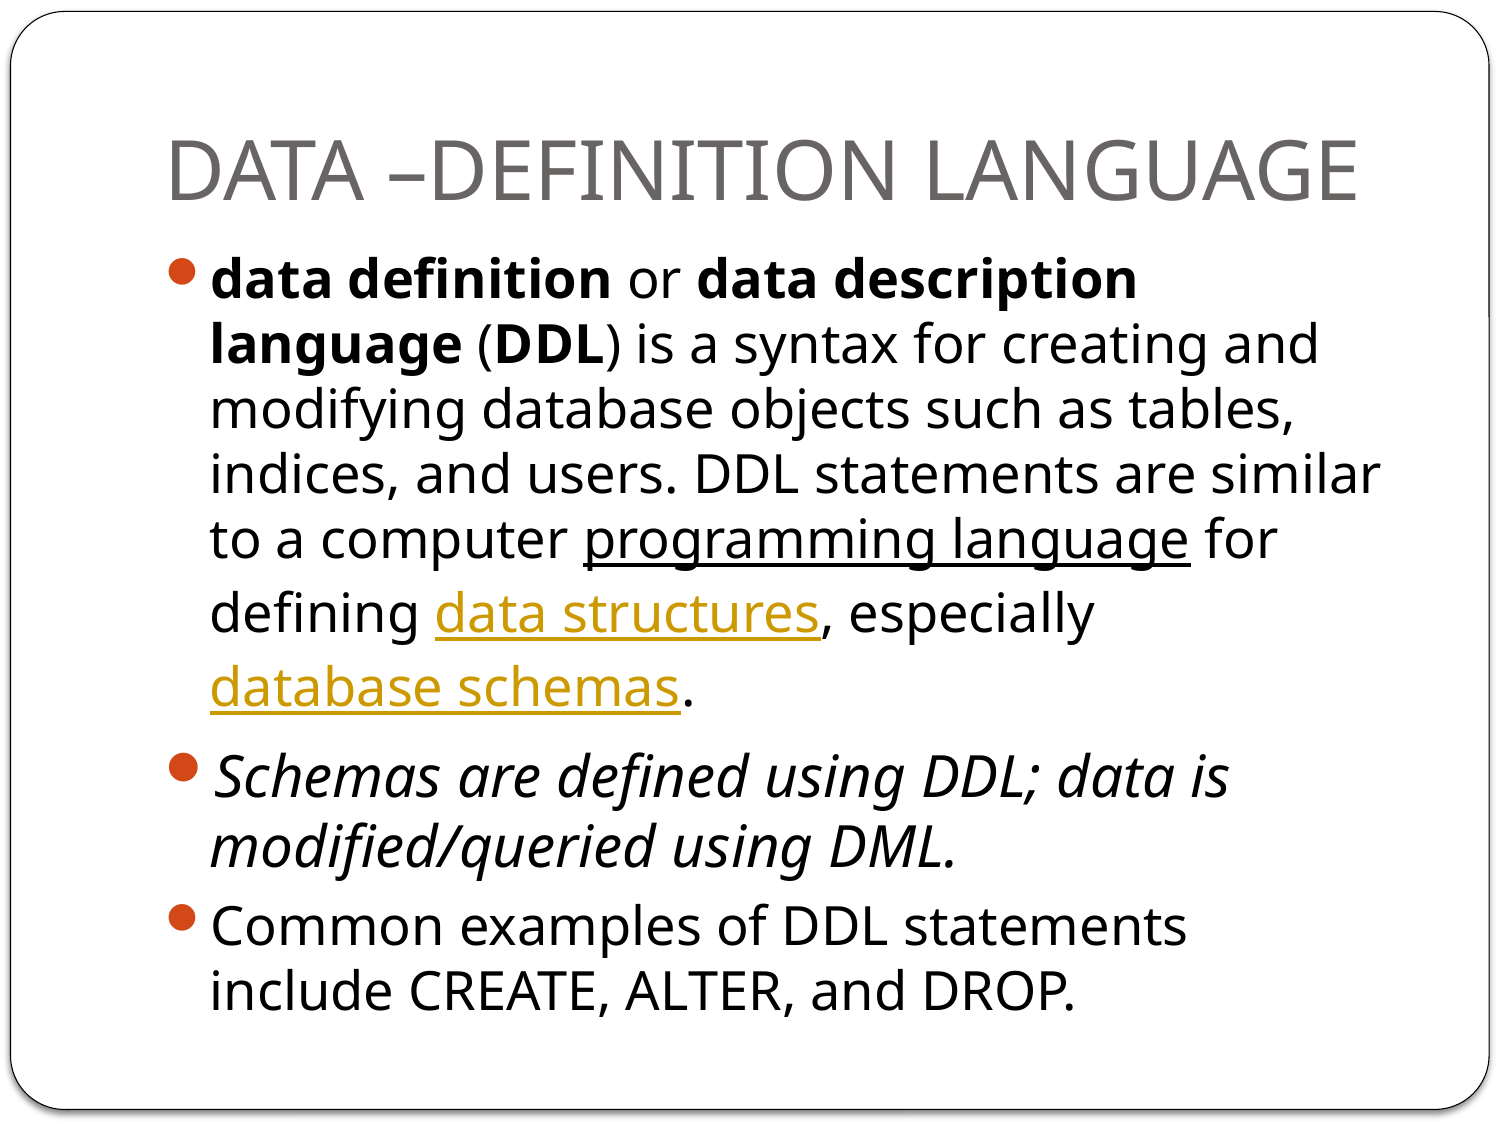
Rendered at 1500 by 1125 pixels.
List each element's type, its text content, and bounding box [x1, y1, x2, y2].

title DATA –DEFINITION LANGUAGE [150, 45, 1425, 233]
list data definition or data description language (DDL) is a syntax for creating and modifying database objects such as tables, indices, and users. DDL statements are similar to a computer programming language for defining data structures, especially database schemas. Schemas are defined using DDL; data is modified/queried using DML. Common examples of DDL statements include CREATE, ALTER, and DROP. [150, 237, 1425, 988]
